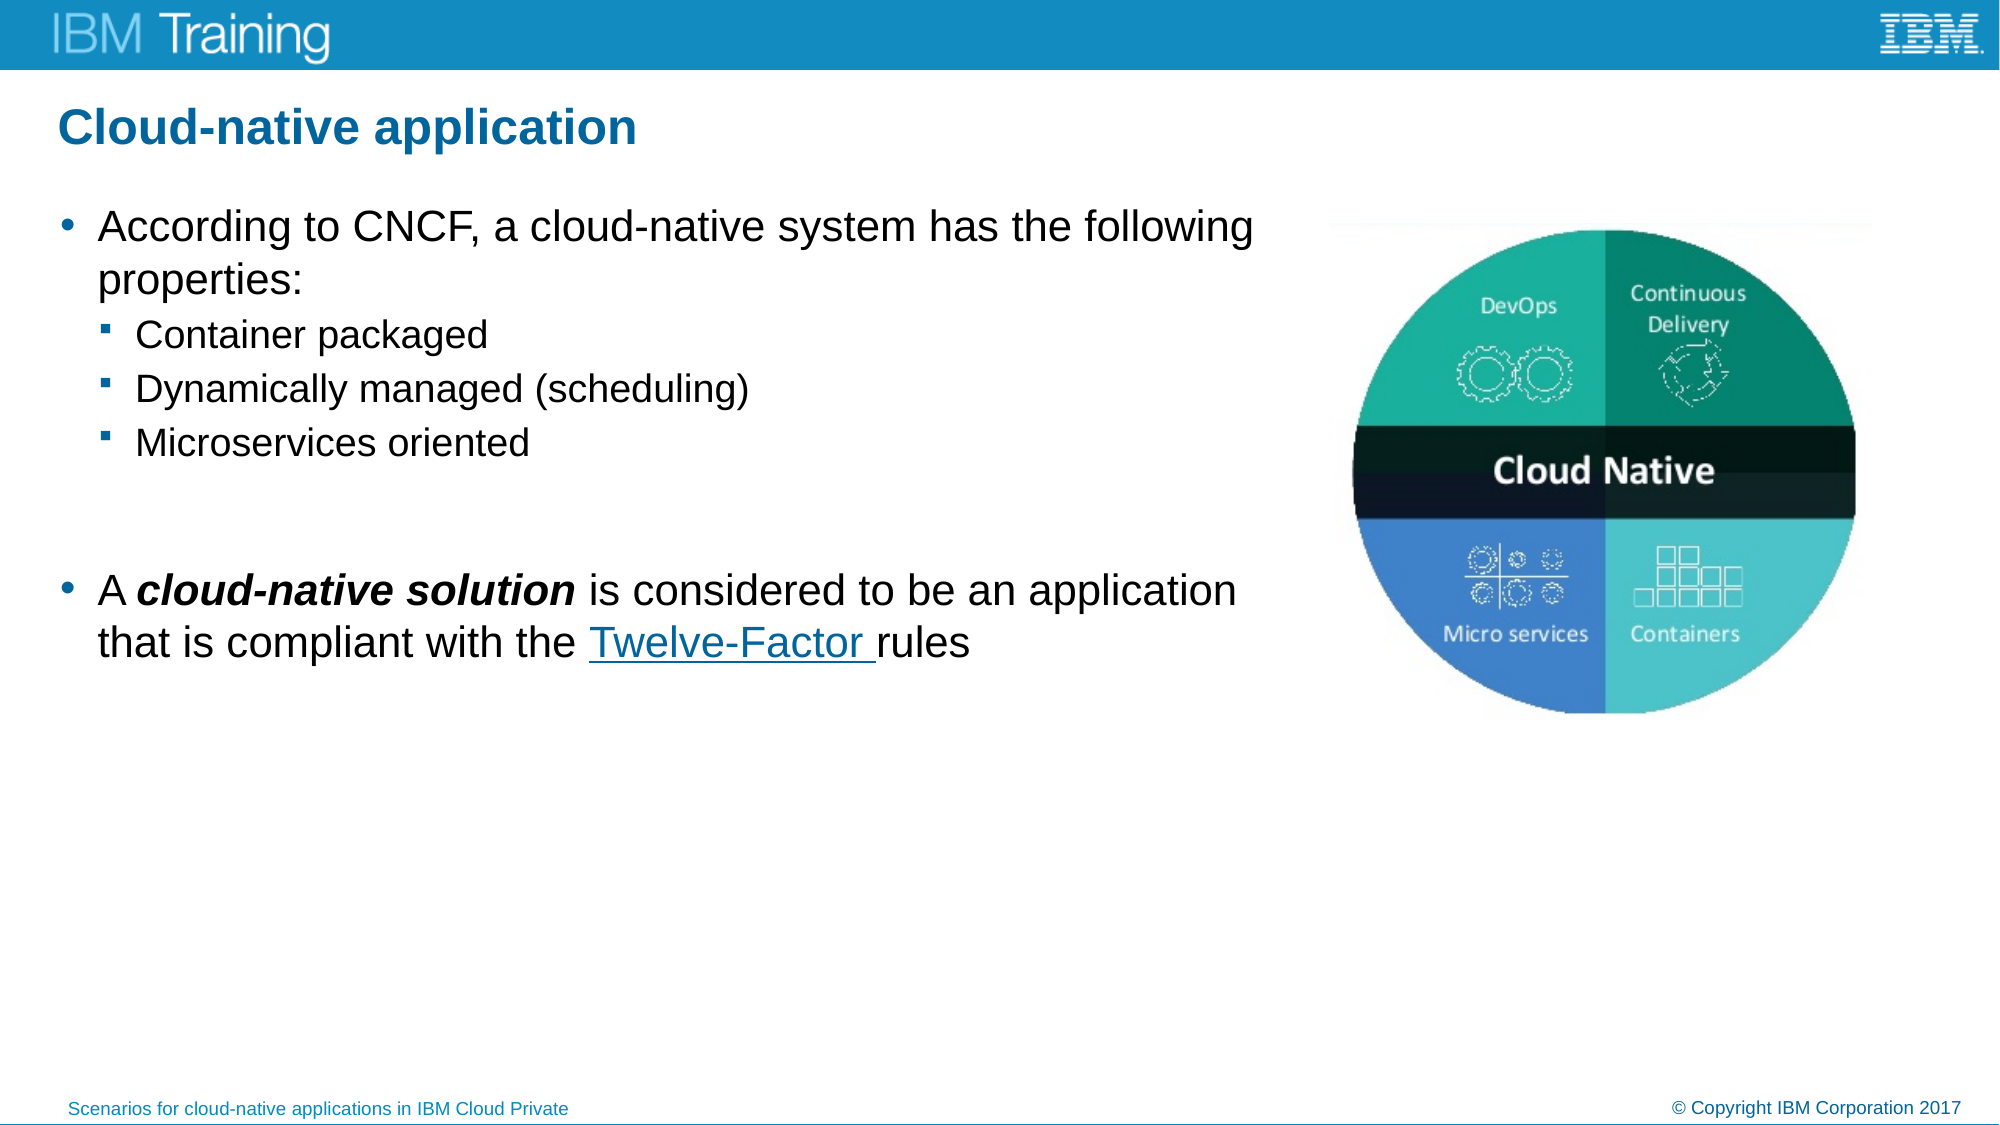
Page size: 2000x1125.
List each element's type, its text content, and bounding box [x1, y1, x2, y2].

title Cloud-native application [42, 90, 1978, 166]
text_box © Copyright IBM Corporation 2017 [1657, 1088, 1977, 1125]
picture [1329, 223, 1873, 723]
list According to CNCF, a cloud-native system has the following properties: Container packaged Dynamically managed (scheduling) Microservices oriented A cloud-native solution is considered to be an application that is compliant with the Twelve-Factor rules [45, 195, 1294, 1029]
picture [0, 0, 2000, 70]
